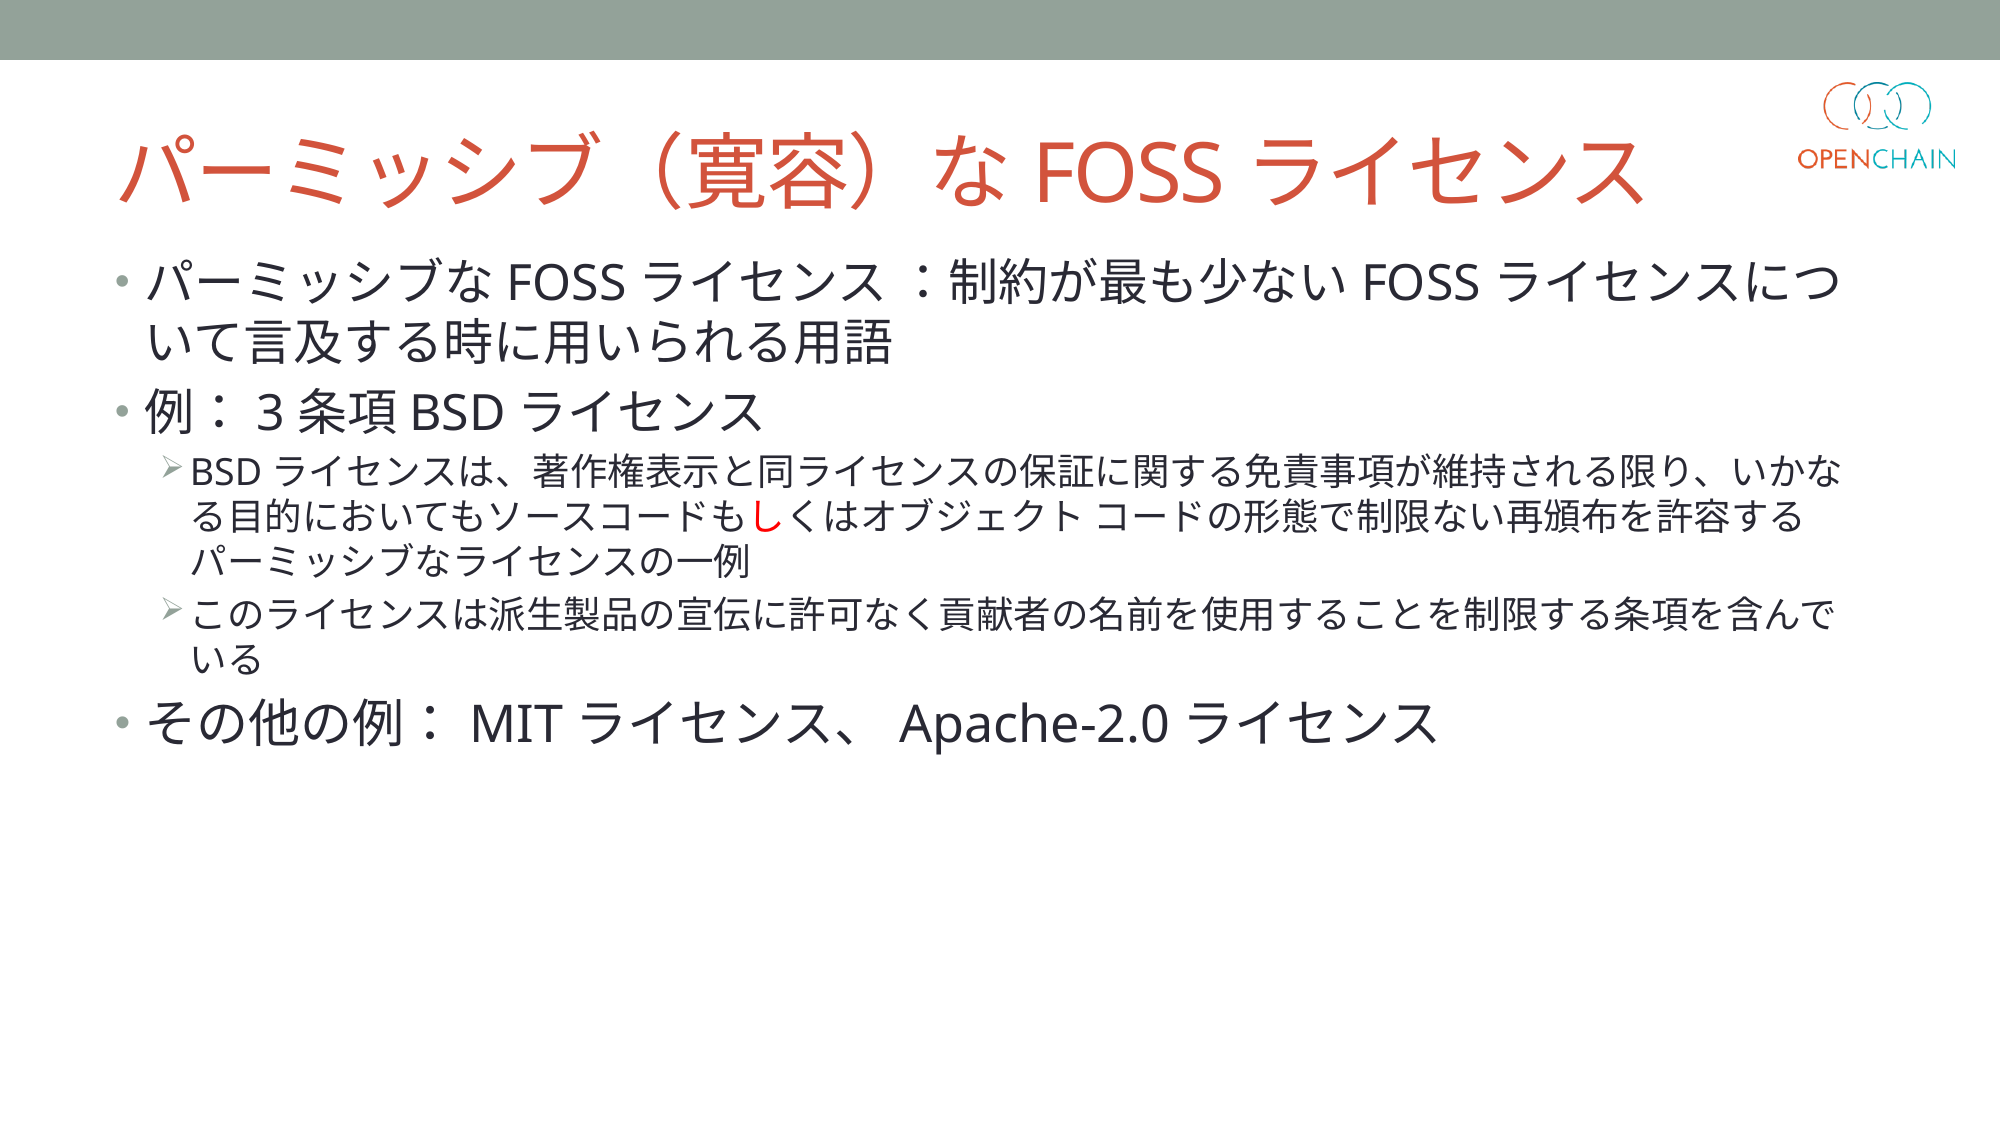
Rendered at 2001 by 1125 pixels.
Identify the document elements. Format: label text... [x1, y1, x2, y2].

title パーミッシブ（寛容）なFOSSライセンス [99, 87, 1900, 250]
picture [1798, 82, 1955, 169]
list パーミッシブなFOSSライセンス ：制約が最も少ないFOSSライセンスについて言及する時に用いられる用語 例：3条項BSDライセンス BSDライセンスは、著作権表示と同ライセンスの保証に関する免責事項が維持される限り、いかなる目的においてもソースコードもしくはオブジェクト コードの形態で制限ない再頒布を許容するパーミッシブなライセンスの一例 このライセンスは派生製品の宣伝に許可なく貢献者の名前を使用することを制限する条項を含んでいる その他の例：MITライセンス、Apache-2.0ライセンス [99, 243, 1871, 1093]
